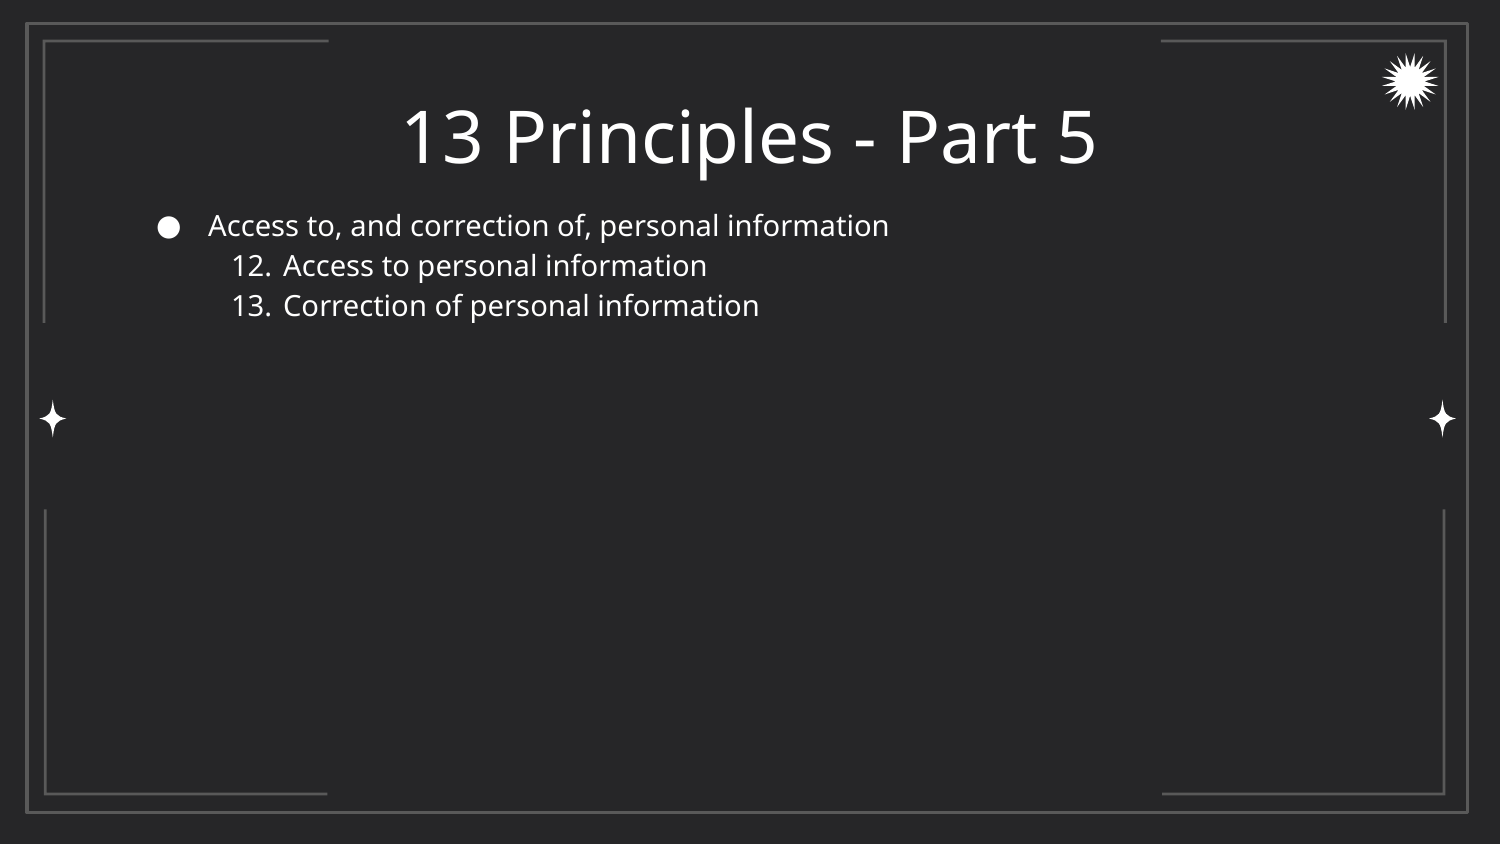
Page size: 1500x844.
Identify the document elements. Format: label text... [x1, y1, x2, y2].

list Access to, and correction of, personal information Access to personal information Correction of personal information [118, 186, 1382, 760]
title 13 Principles - Part 5 [116, 85, 1383, 180]
